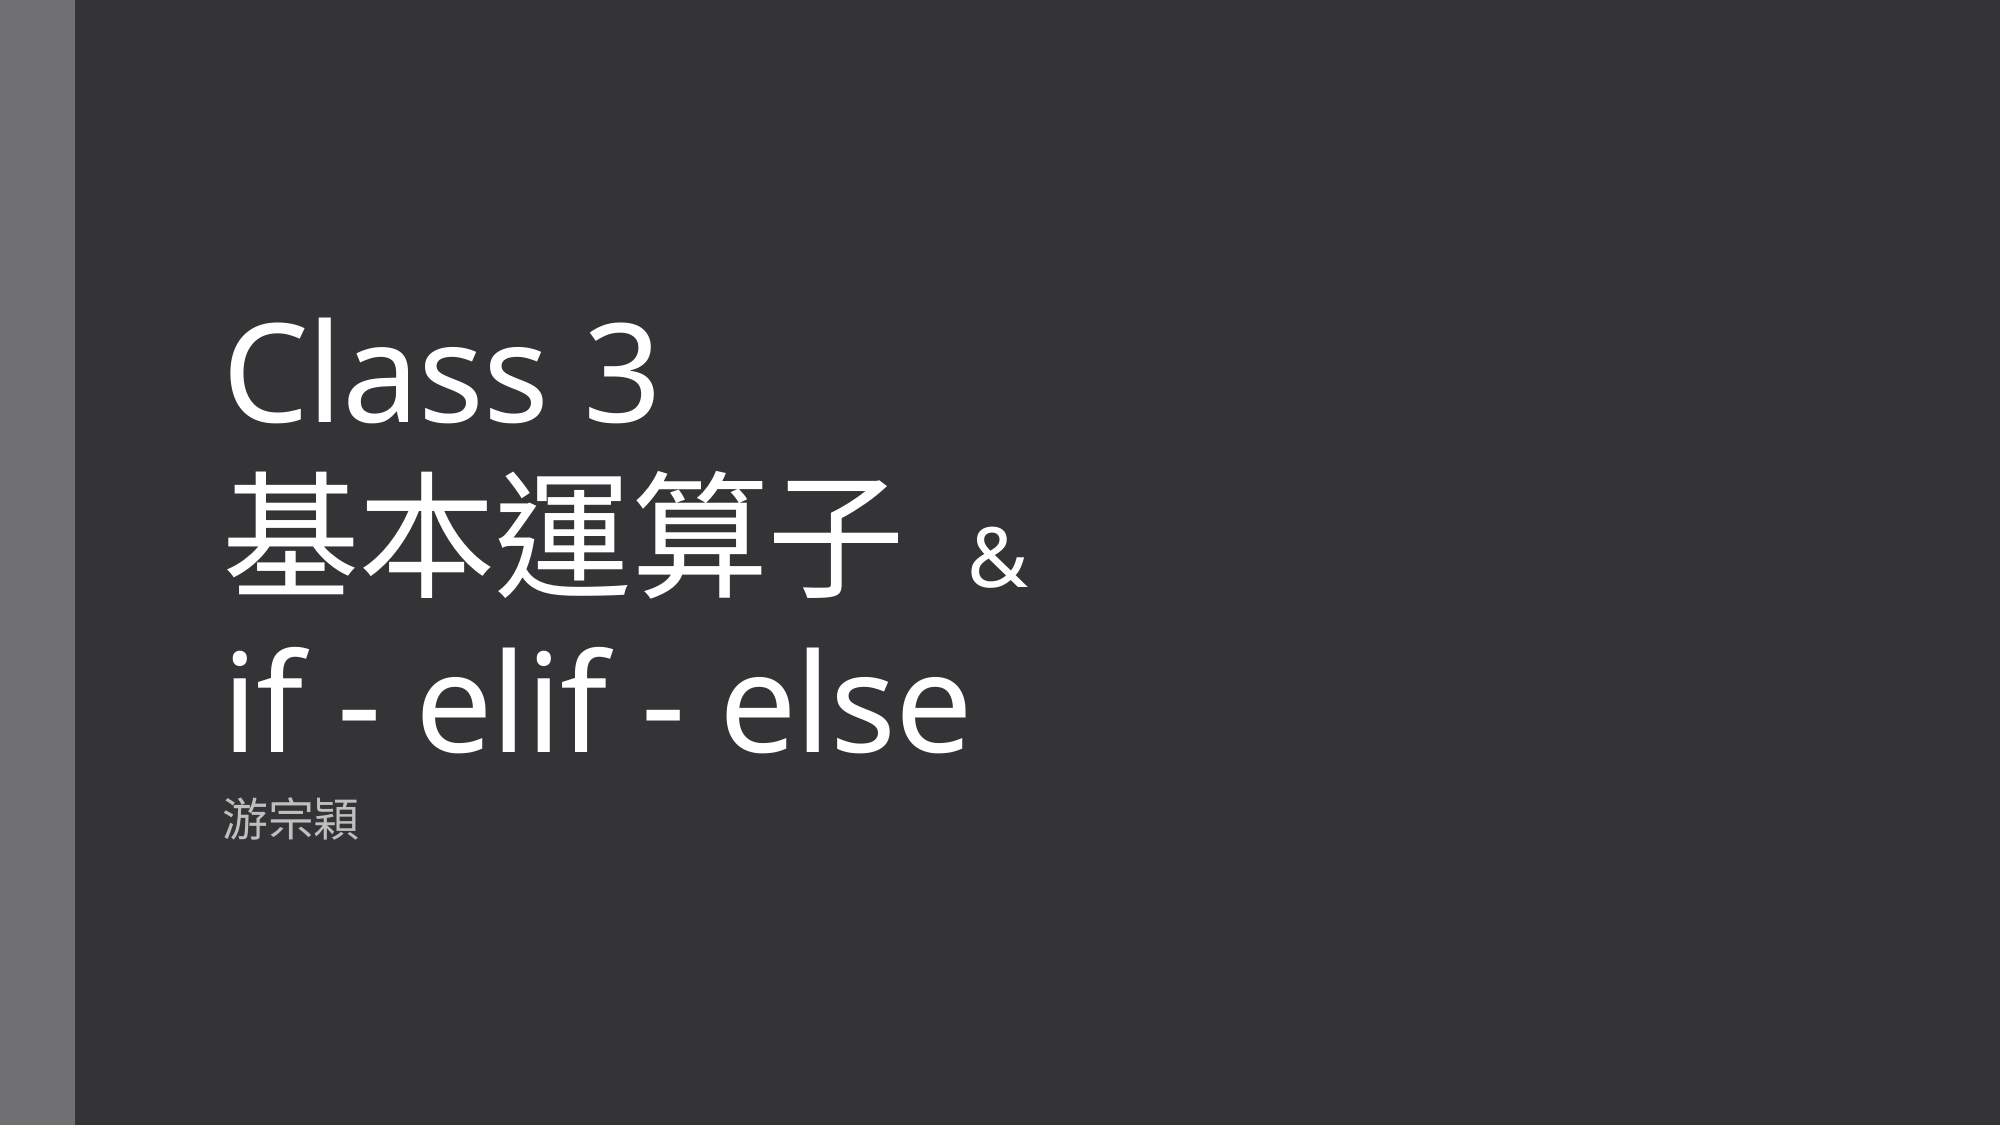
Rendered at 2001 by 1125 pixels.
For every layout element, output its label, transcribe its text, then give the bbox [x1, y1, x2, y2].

subtitle 游宗穎 [206, 787, 1752, 1065]
title Class 3 基本運算子 & if - elif - else [206, 124, 1752, 787]
